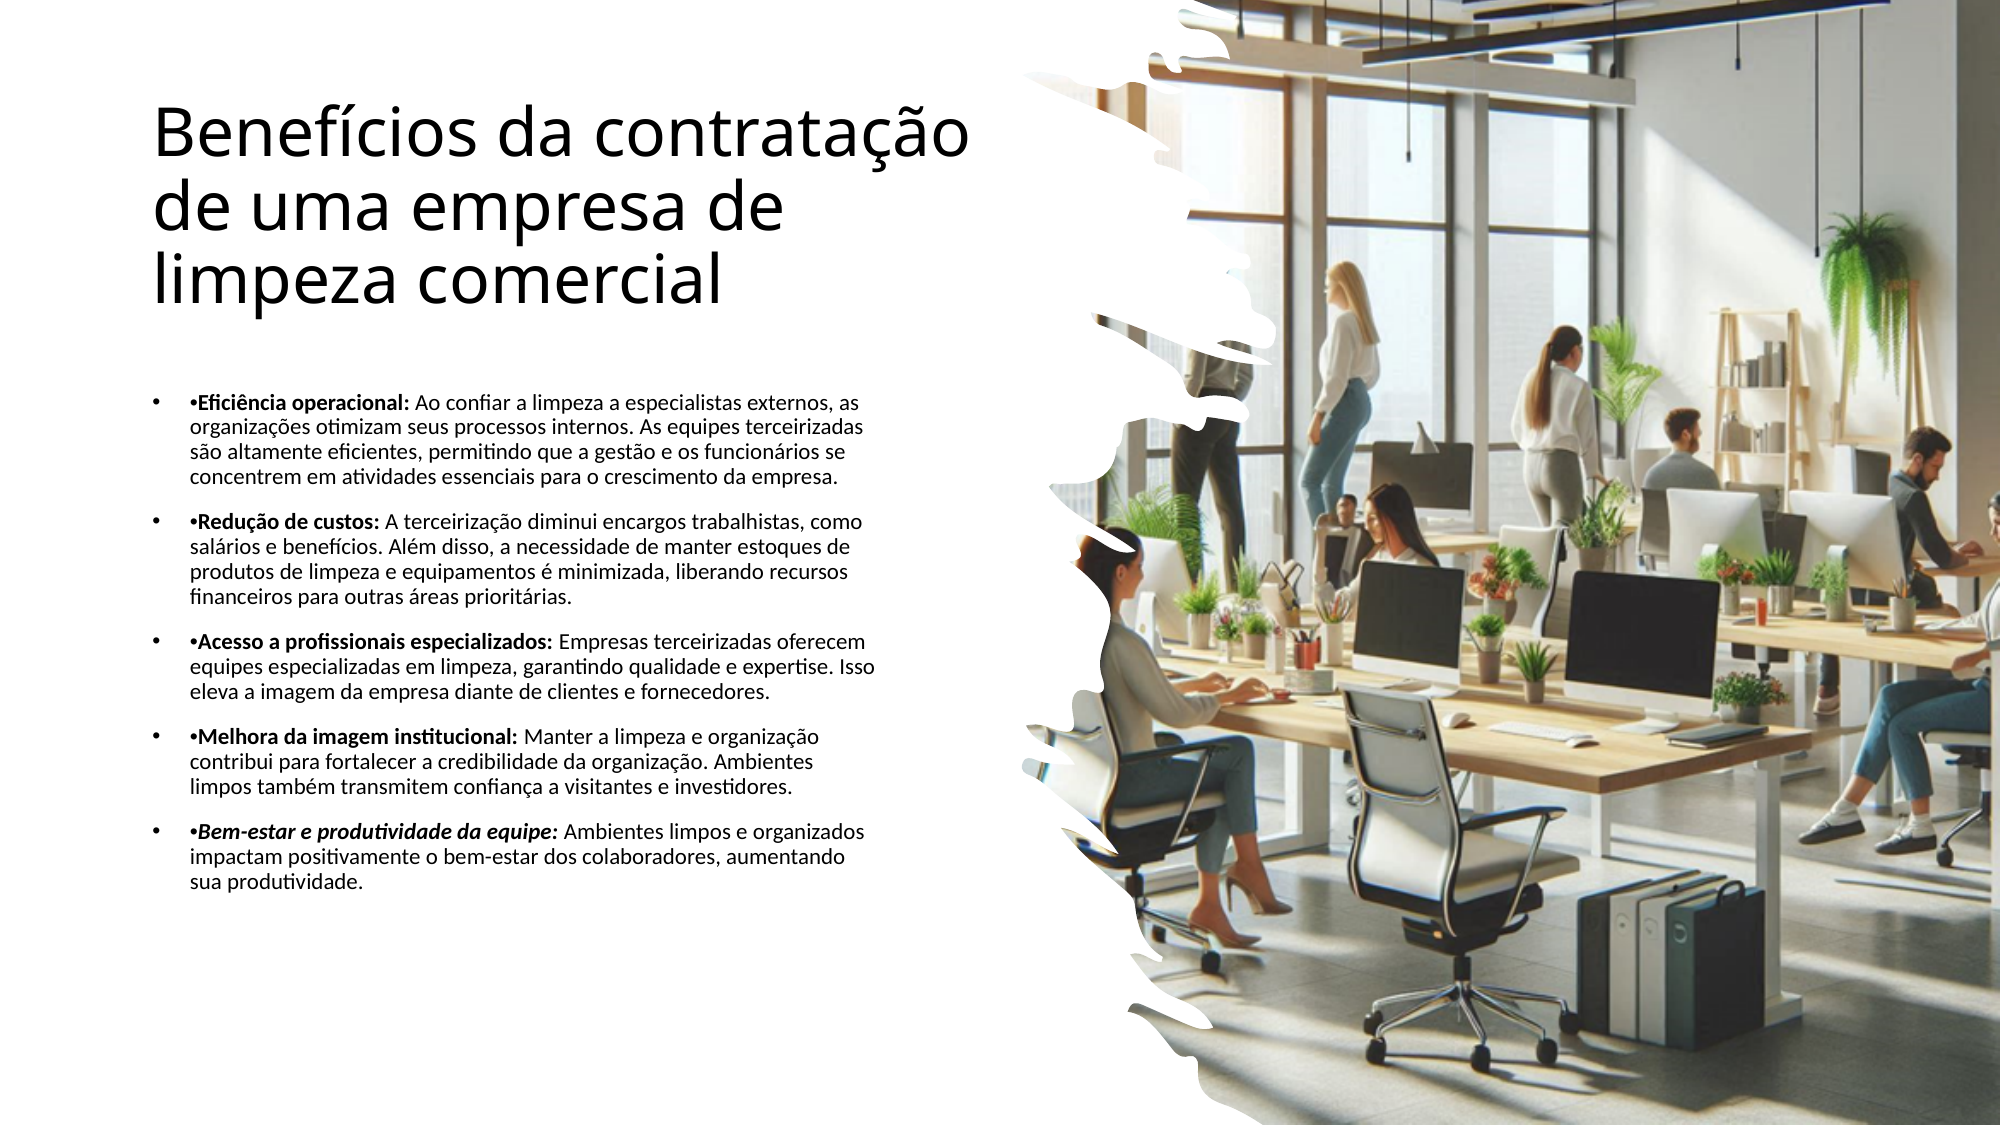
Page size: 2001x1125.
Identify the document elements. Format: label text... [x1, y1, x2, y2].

list •Eficiência operacional: Ao confiar a limpeza a especialistas externos, as organizações otimizam seus processos internos. As equipes terceirizadas são altamente eficientes, permitindo que a gestão e os funcionários se concentrem em atividades essenciais para o crescimento da empresa. •Redução de custos: A terceirização diminui encargos trabalhistas, como salários e benefícios. Além disso, a necessidade de manter estoques de produtos de limpeza e equipamentos é minimizada, liberando recursos financeiros para outras áreas prioritárias. •Acesso a profissionais especializados: Empresas terceirizadas oferecem equipes especializadas em limpeza, garantindo qualidade e expertise. Isso eleva a imagem da empresa diante de clientes e fornecedores. •Melhora da imagem institucional: Manter a limpeza e organização contribui para fortalecer a credibilidade da organização. Ambientes limpos também transmitem confiança a visitantes e investidores. •Bem-estar e produtividade da equipe: Ambientes limpos e organizados impactam positivamente o bem-estar dos colaboradores, aumentando sua produtividade. [137, 382, 896, 1014]
text_box [0, 0, 1021, 1125]
title Benefícios da contratação de uma empresa de limpeza comercial [137, 59, 999, 357]
picture [1021, 0, 2000, 1125]
